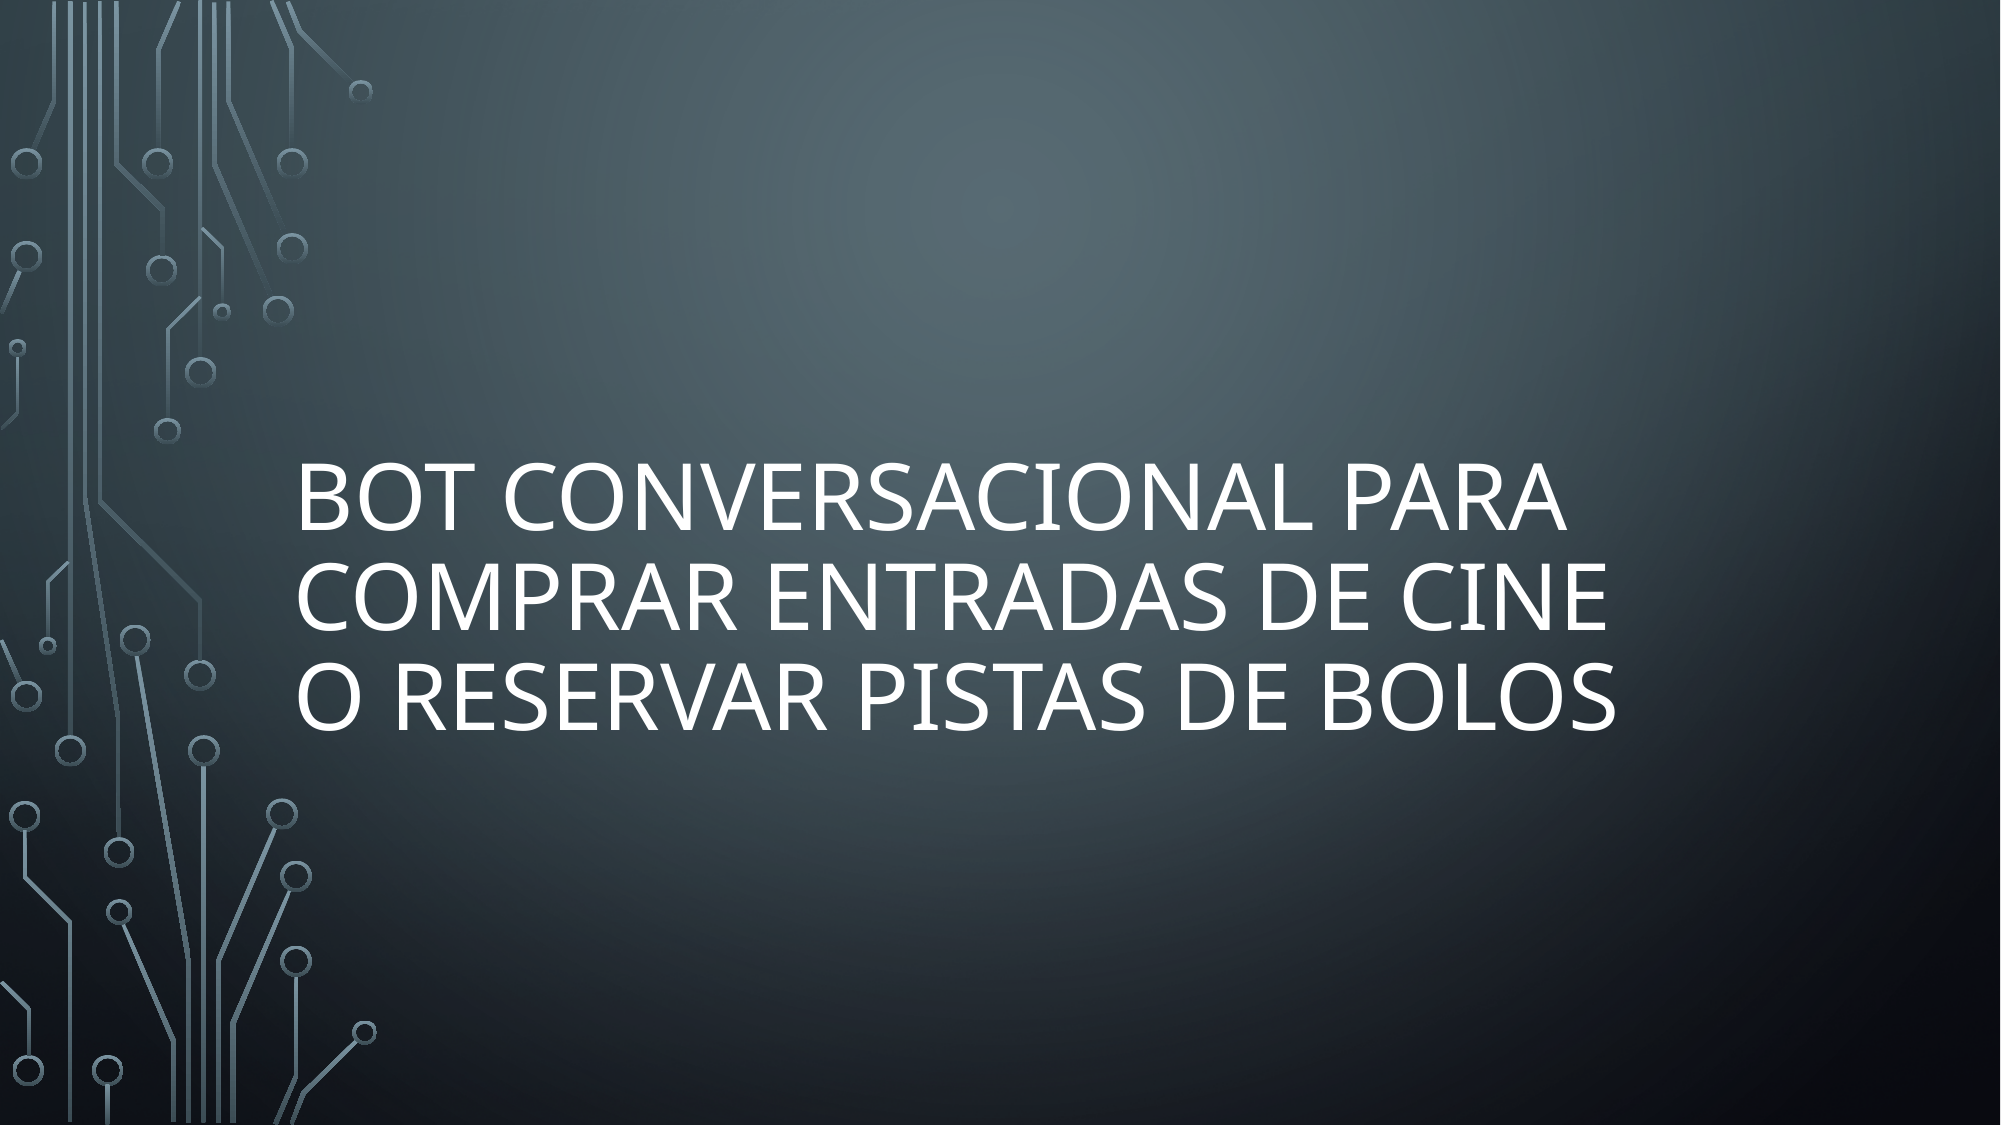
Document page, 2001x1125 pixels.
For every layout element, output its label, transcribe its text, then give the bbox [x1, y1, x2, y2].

title Bot conversacional para comprar entradas de cine o reservar pistas de bolos [278, 366, 1722, 759]
